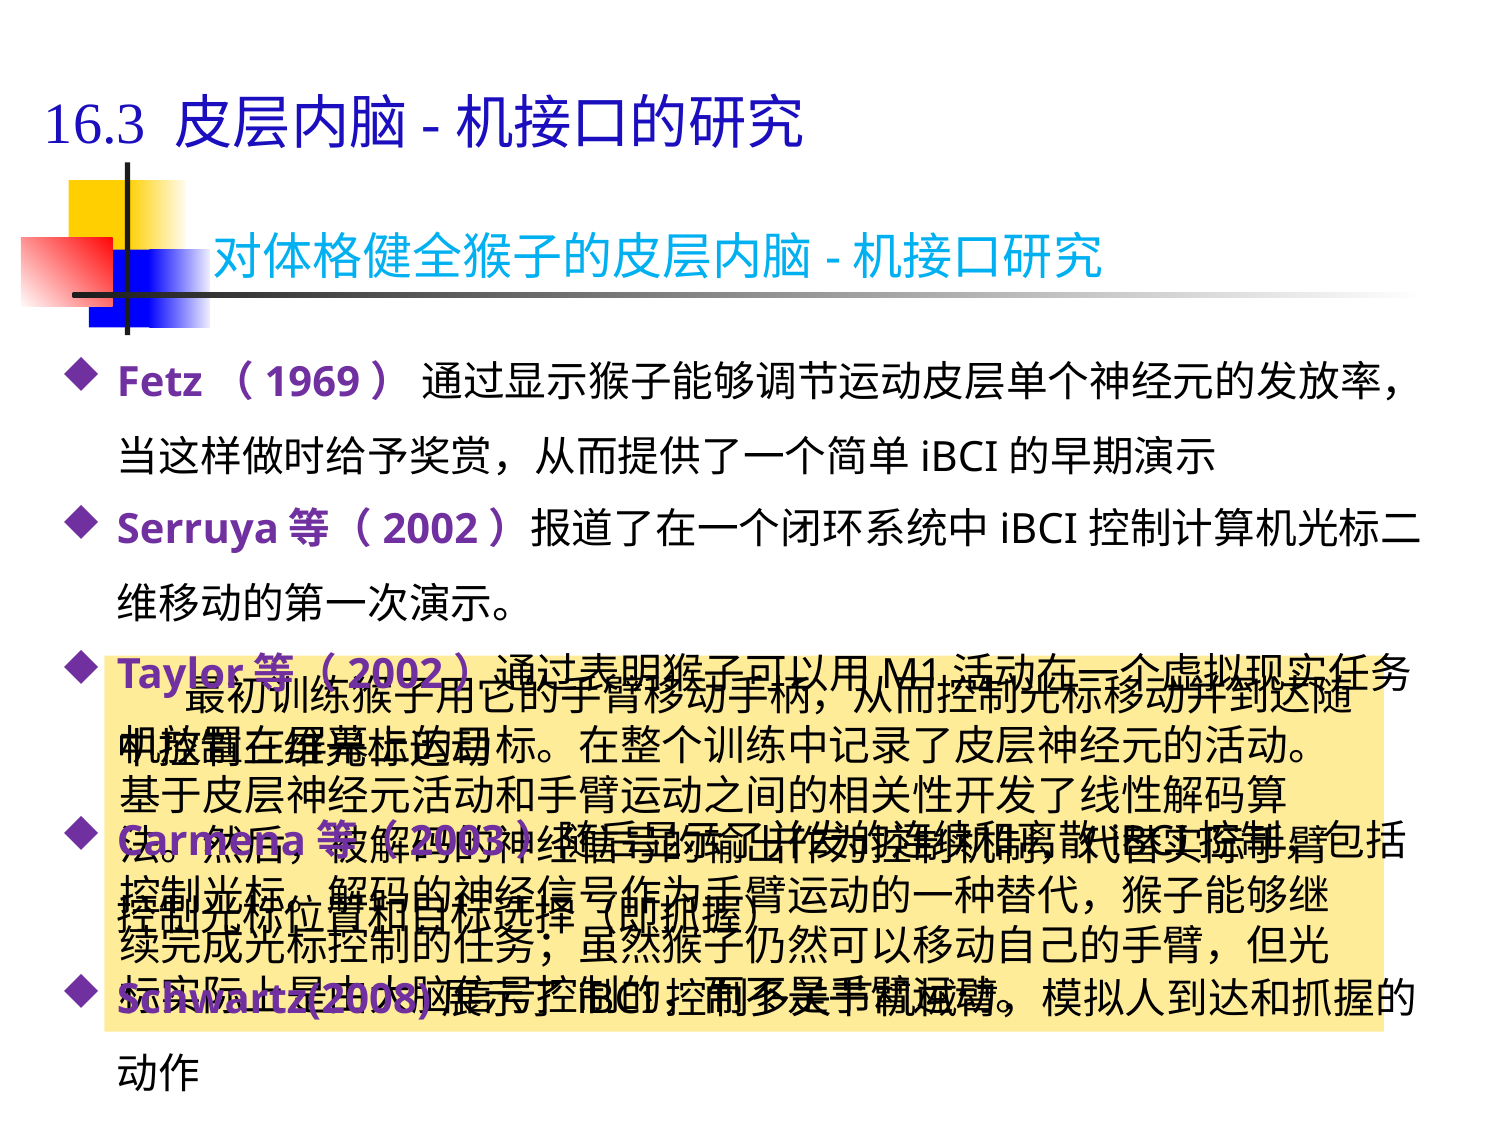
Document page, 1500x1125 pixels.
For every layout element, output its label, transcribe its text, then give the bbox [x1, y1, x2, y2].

text_box Schwartz(2008)展示了iBCI控制多关节机械臂，模拟人到达和抓握的动作 [45, 939, 1455, 1105]
text_box Carmena等（2003）随后显示了并发的连续和离散iBCI控制，包括控制光标位置和目标选择（即抓握） [45, 781, 1455, 939]
text_box Serruya等（2002）报道了在一个闭环系统中iBCI控制计算机光标二维移动的第一次演示。 [45, 469, 1455, 614]
text_box Taylor等（2002）通过表明猴子可以用M1活动在一个虚拟现实任务中控制三维光标运动 [45, 614, 1455, 780]
text_box 对体格健全猴子的皮层内脑-机接口研究 [198, 217, 1125, 293]
text_box Fetz（1969） 通过显示猴子能够调节运动皮层单个神经元的发放率，当这样做时给予奖赏，从而提供了一个简单iBCI的早期演示 [45, 322, 1455, 469]
title 16.3 皮层内脑-机接口的研究 [28, 50, 1441, 163]
